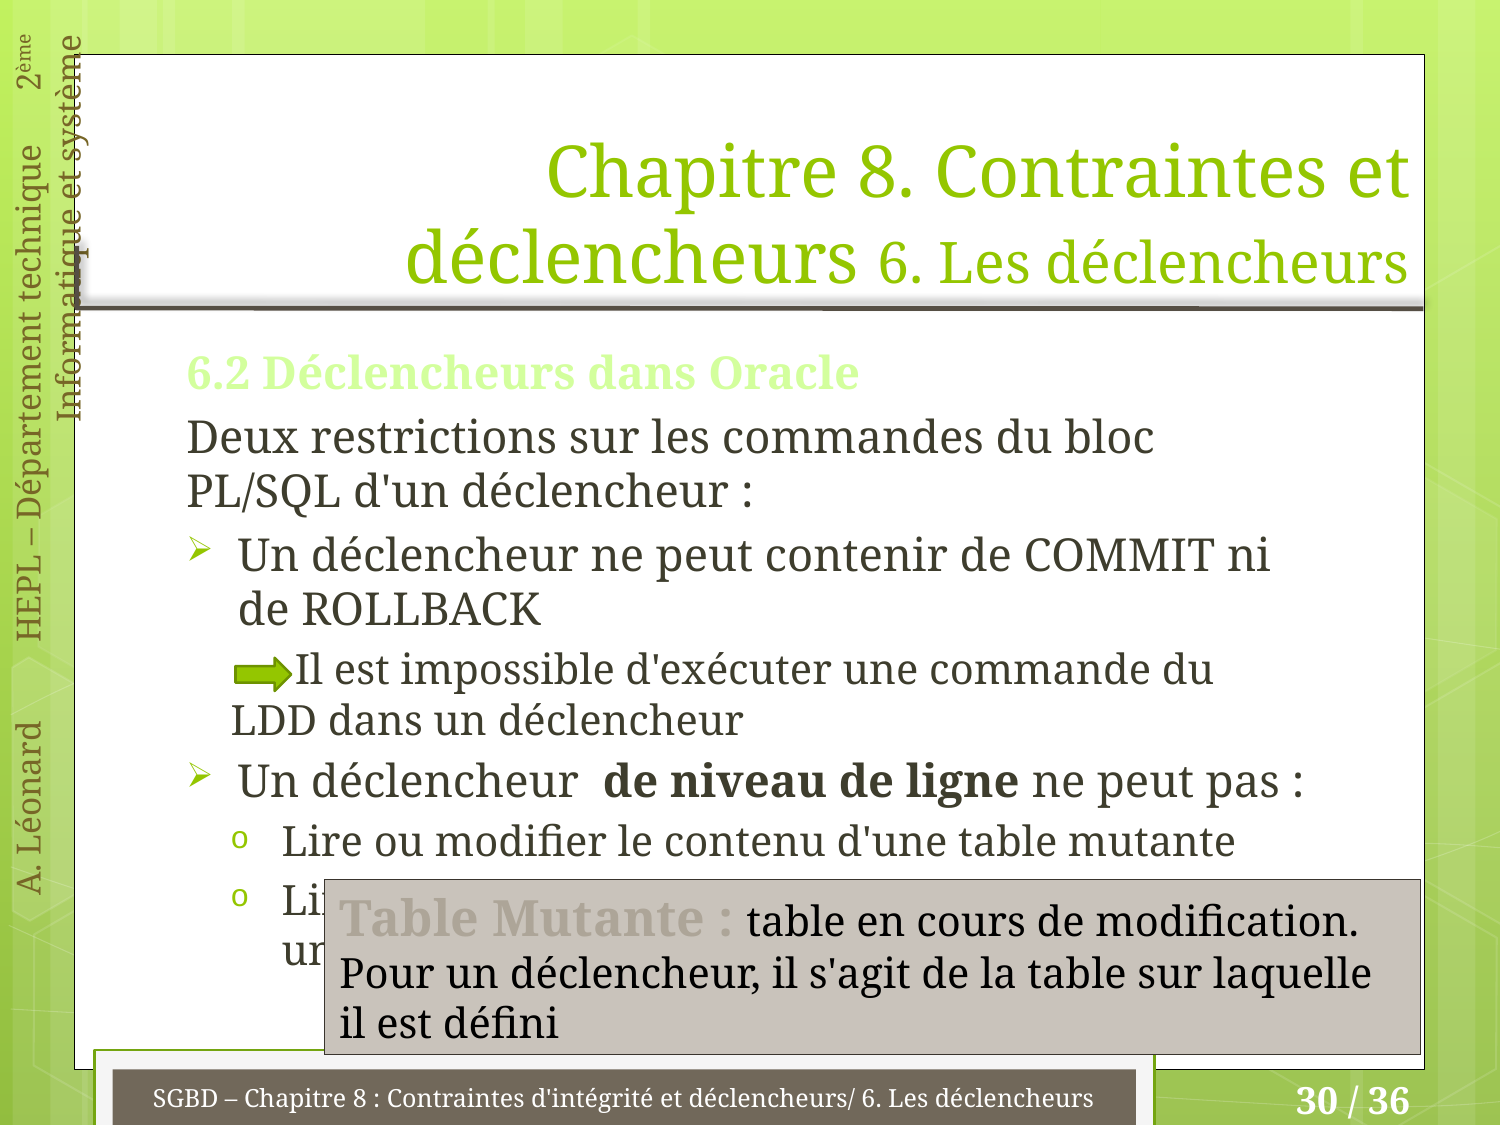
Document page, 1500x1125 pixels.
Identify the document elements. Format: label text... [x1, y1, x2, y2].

list 6.2 Déclencheurs dans Oracle Deux restrictions sur les commandes du bloc PL/SQL d'un déclencheur : Un déclencheur ne peut contenir de COMMIT ni de ROLLBACK Il est impossible d'exécuter une commande du LDD dans un déclencheur Un déclencheur de niveau de ligne ne peut pas : Lire ou modifier le contenu d'une table mutante Lire ou modifier les colonnes d'une clé primaire, unique ou étrangère d'une table contraignante [171, 336, 1323, 1040]
footer SGBD – Chapitre 8 : Contraintes d'intégrité et déclencheurs/ 6. Les déclencheurs [112, 1067, 1136, 1125]
text_box Table Mutante : table en cours de modification. Pour un déclencheur, il s'agit de la table sur laquelle il est défini [324, 879, 1421, 1055]
text_box [234, 656, 293, 693]
title Chapitre 8. Contraintes et déclencheurs 6. Les déclencheurs [76, 118, 1425, 306]
